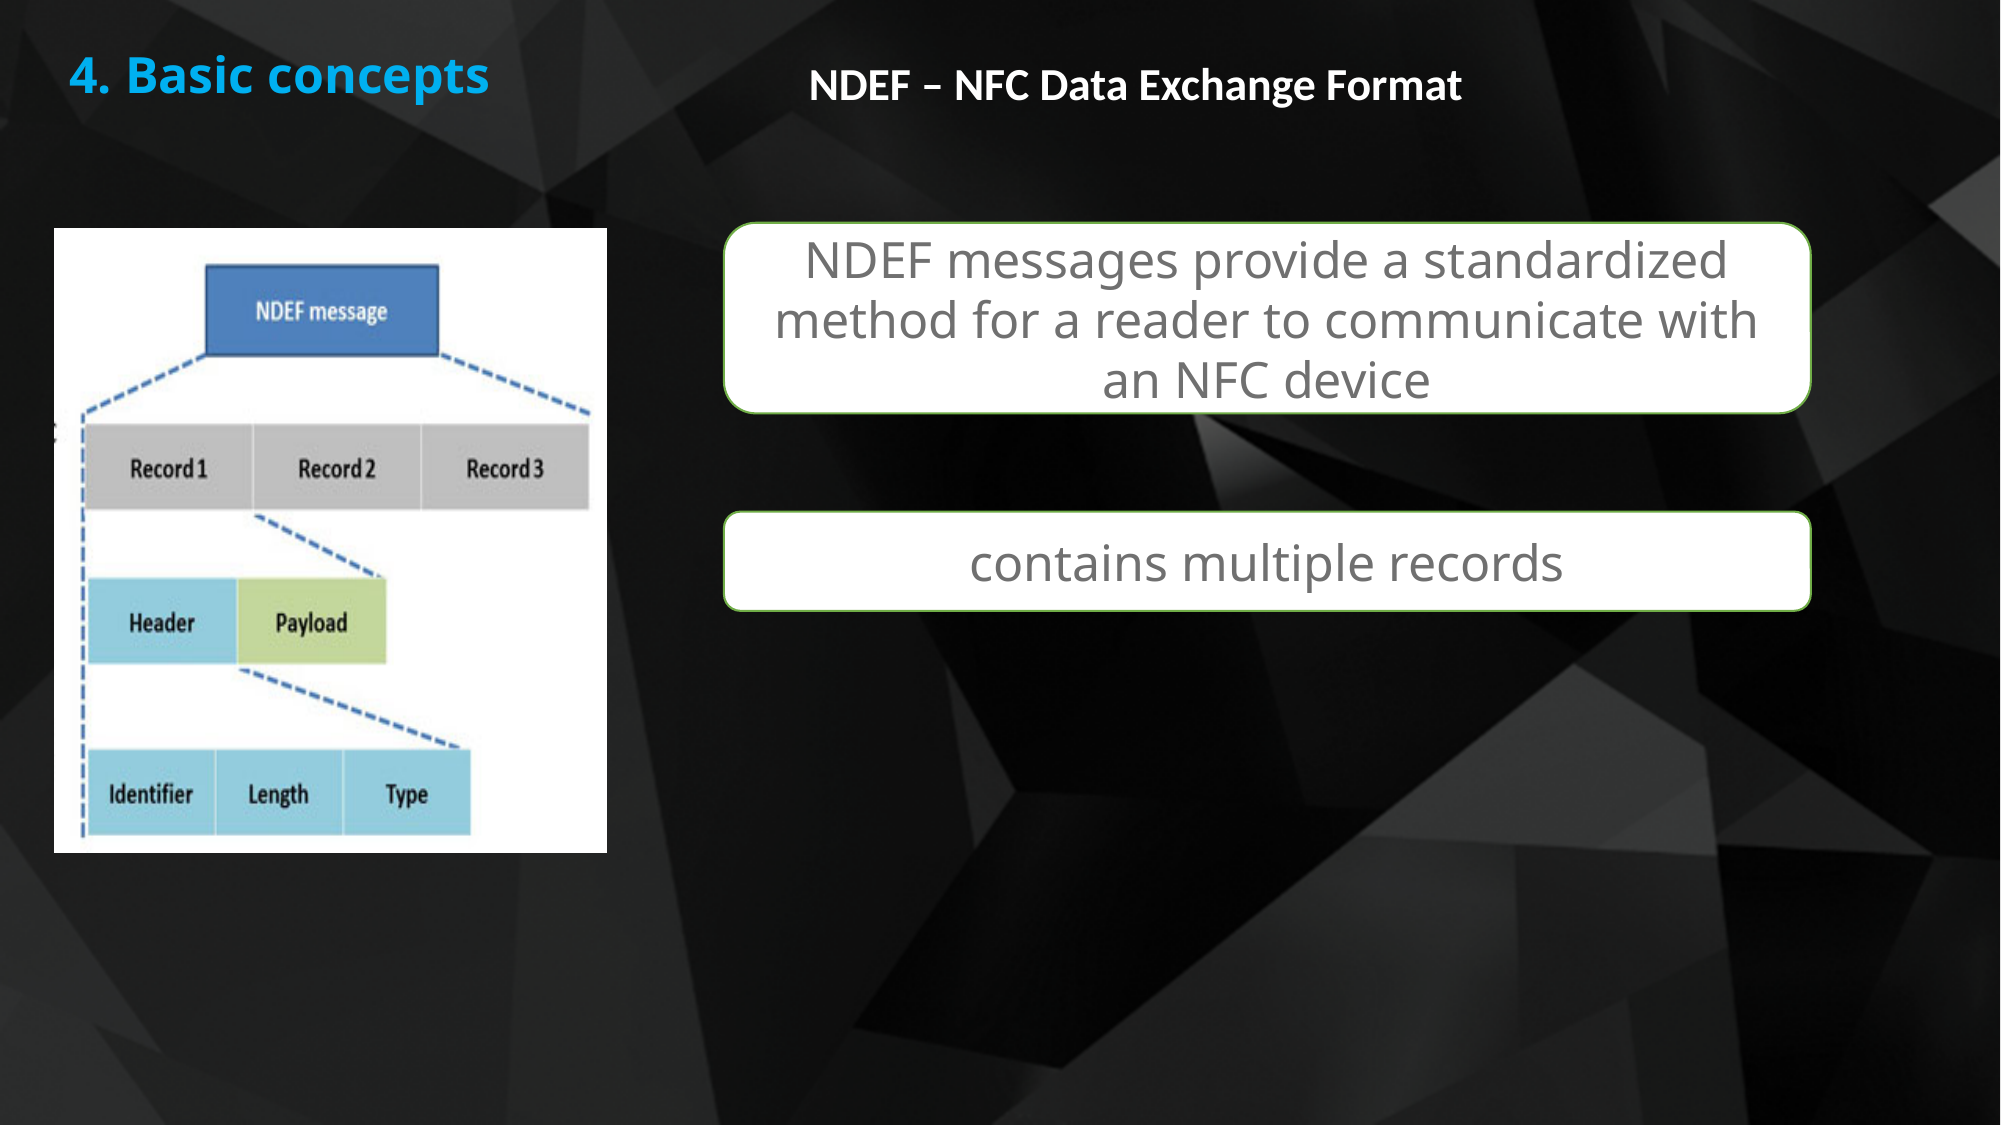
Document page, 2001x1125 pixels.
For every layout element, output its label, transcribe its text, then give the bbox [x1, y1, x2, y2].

text_box 4. Basic concepts [54, 35, 654, 111]
picture [0, 0, 2001, 1125]
text_box NDEF – NFC Data Exchange Format [793, 47, 1742, 118]
text_box contains multiple records [722, 510, 1812, 612]
text_box NDEF messages provide a standardized method for a reader to communicate with an NFC device [722, 221, 1812, 415]
